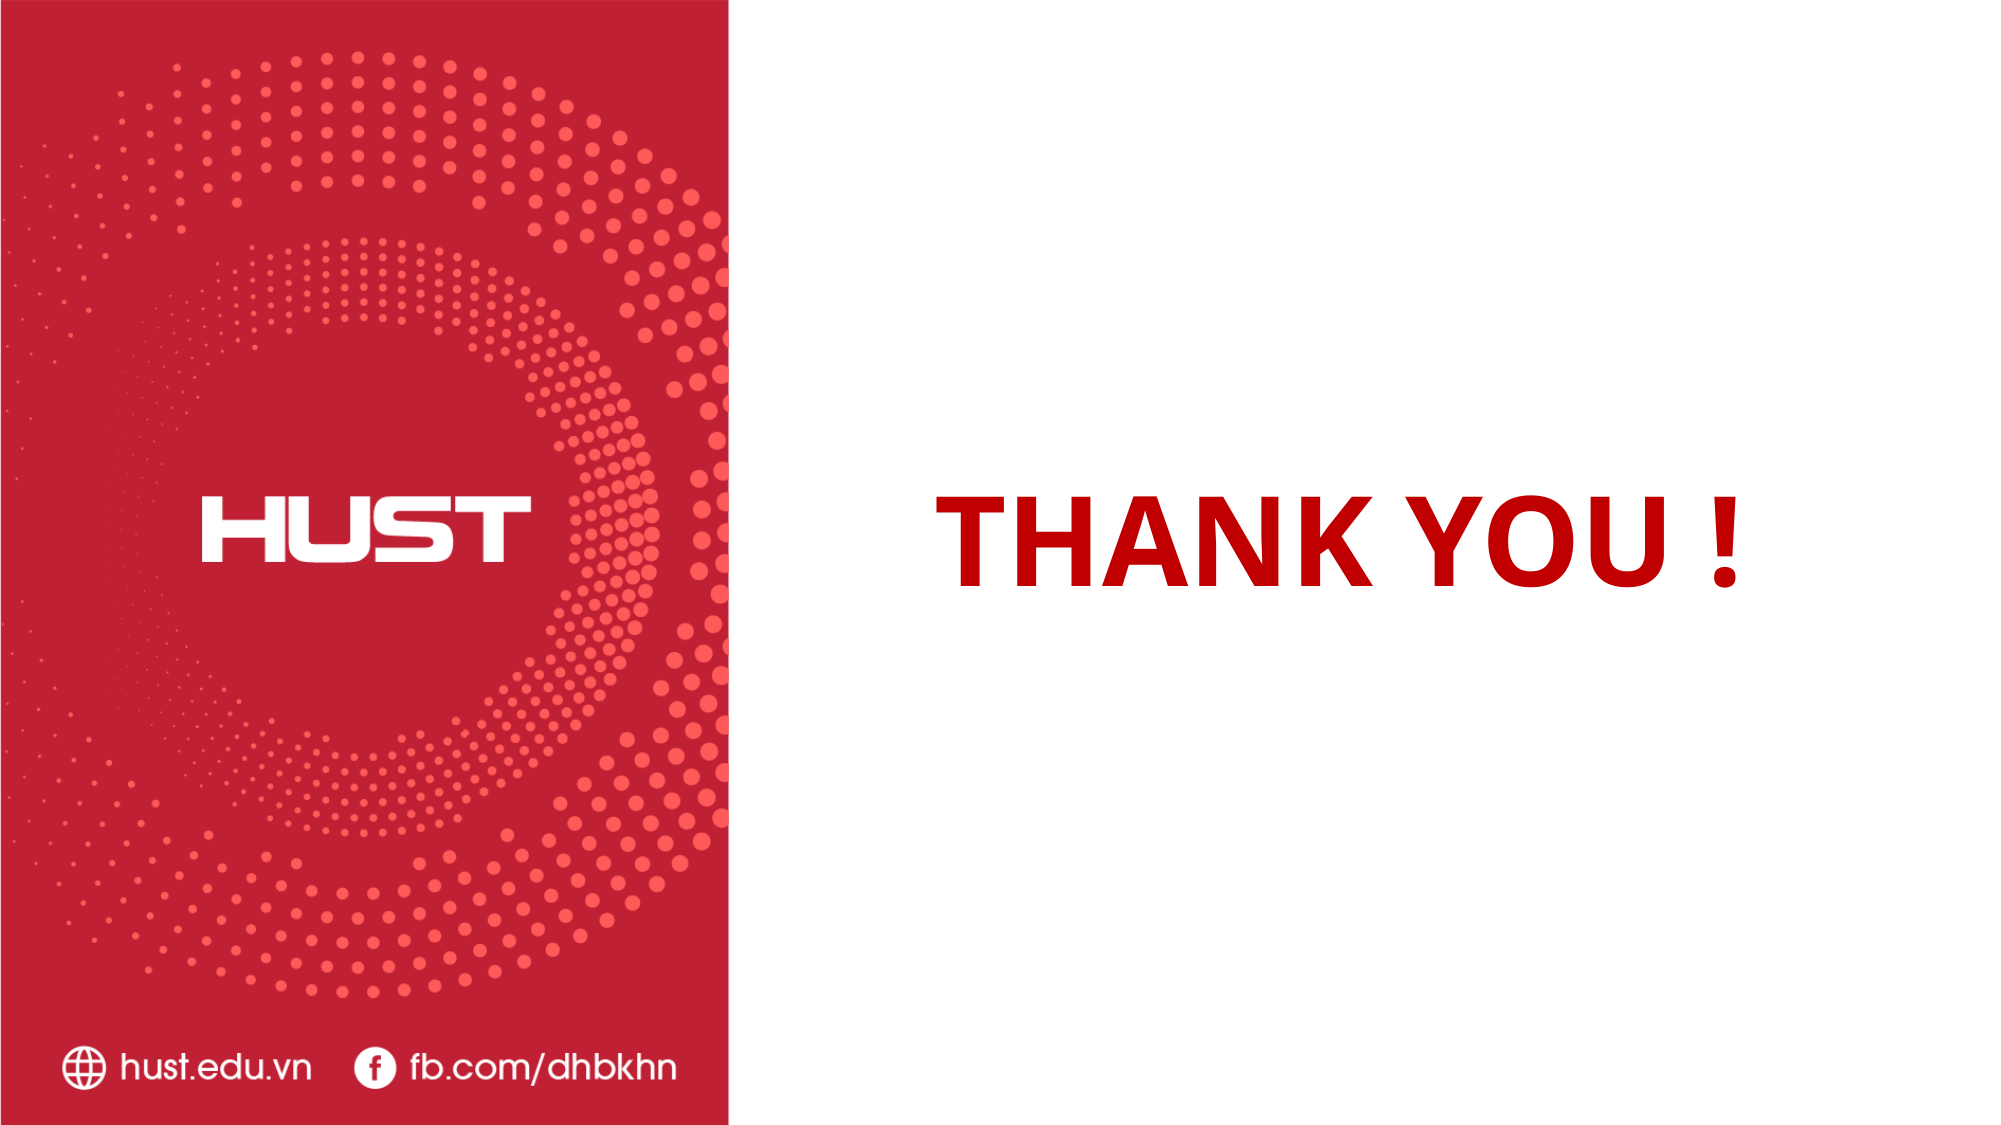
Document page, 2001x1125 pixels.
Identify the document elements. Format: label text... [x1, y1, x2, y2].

text_box THANK YOU ! [919, 470, 1809, 630]
picture [0, 0, 2001, 1125]
